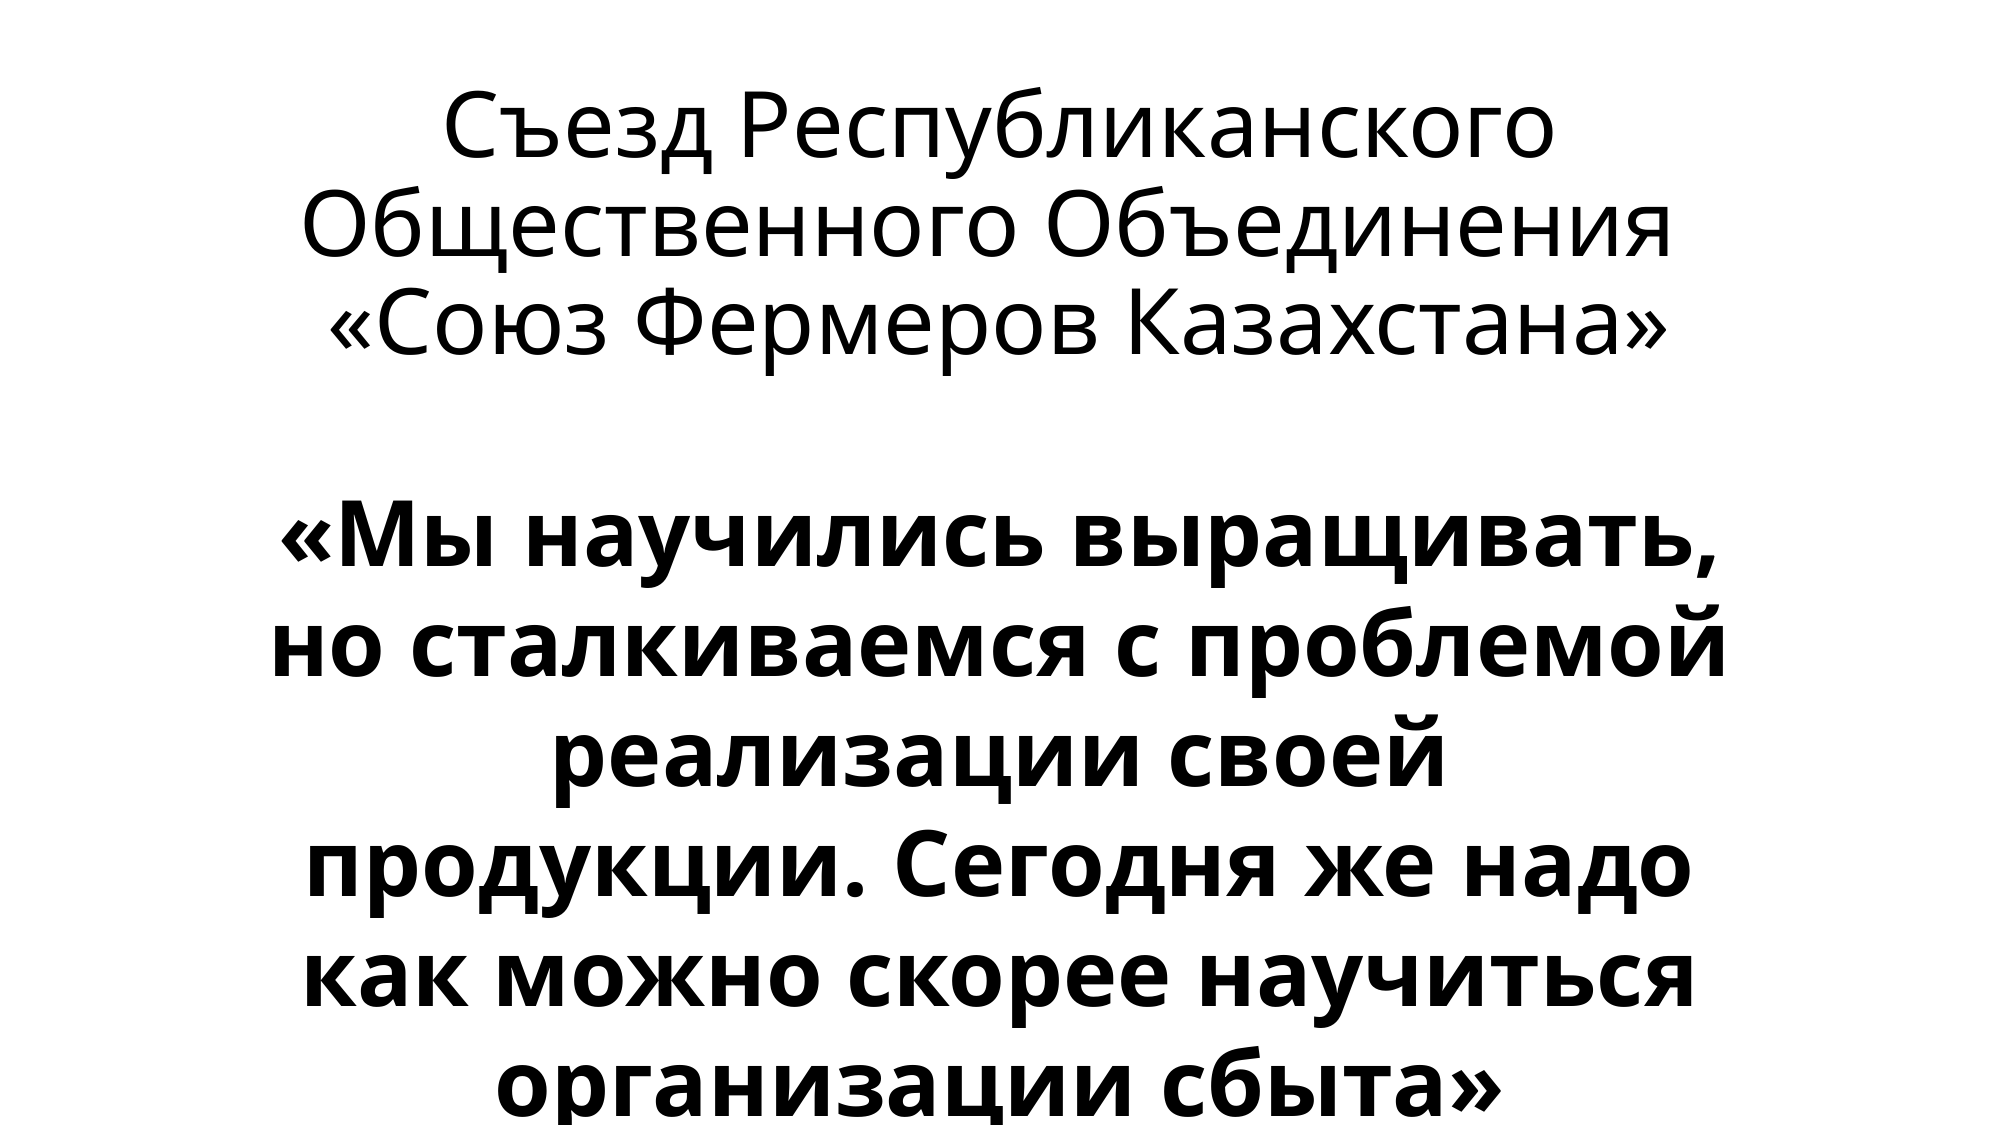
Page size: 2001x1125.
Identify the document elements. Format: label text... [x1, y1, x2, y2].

title Съезд Республиканского Общественного Объединения «Союз Фермеров Казахстана» [137, 117, 1863, 335]
text_box «Мы научились выращивать, но сталкиваемся с проблемой реализации своей продукции. Сегодня же надо как можно скорее научиться организации сбыта» [245, 467, 1755, 1125]
